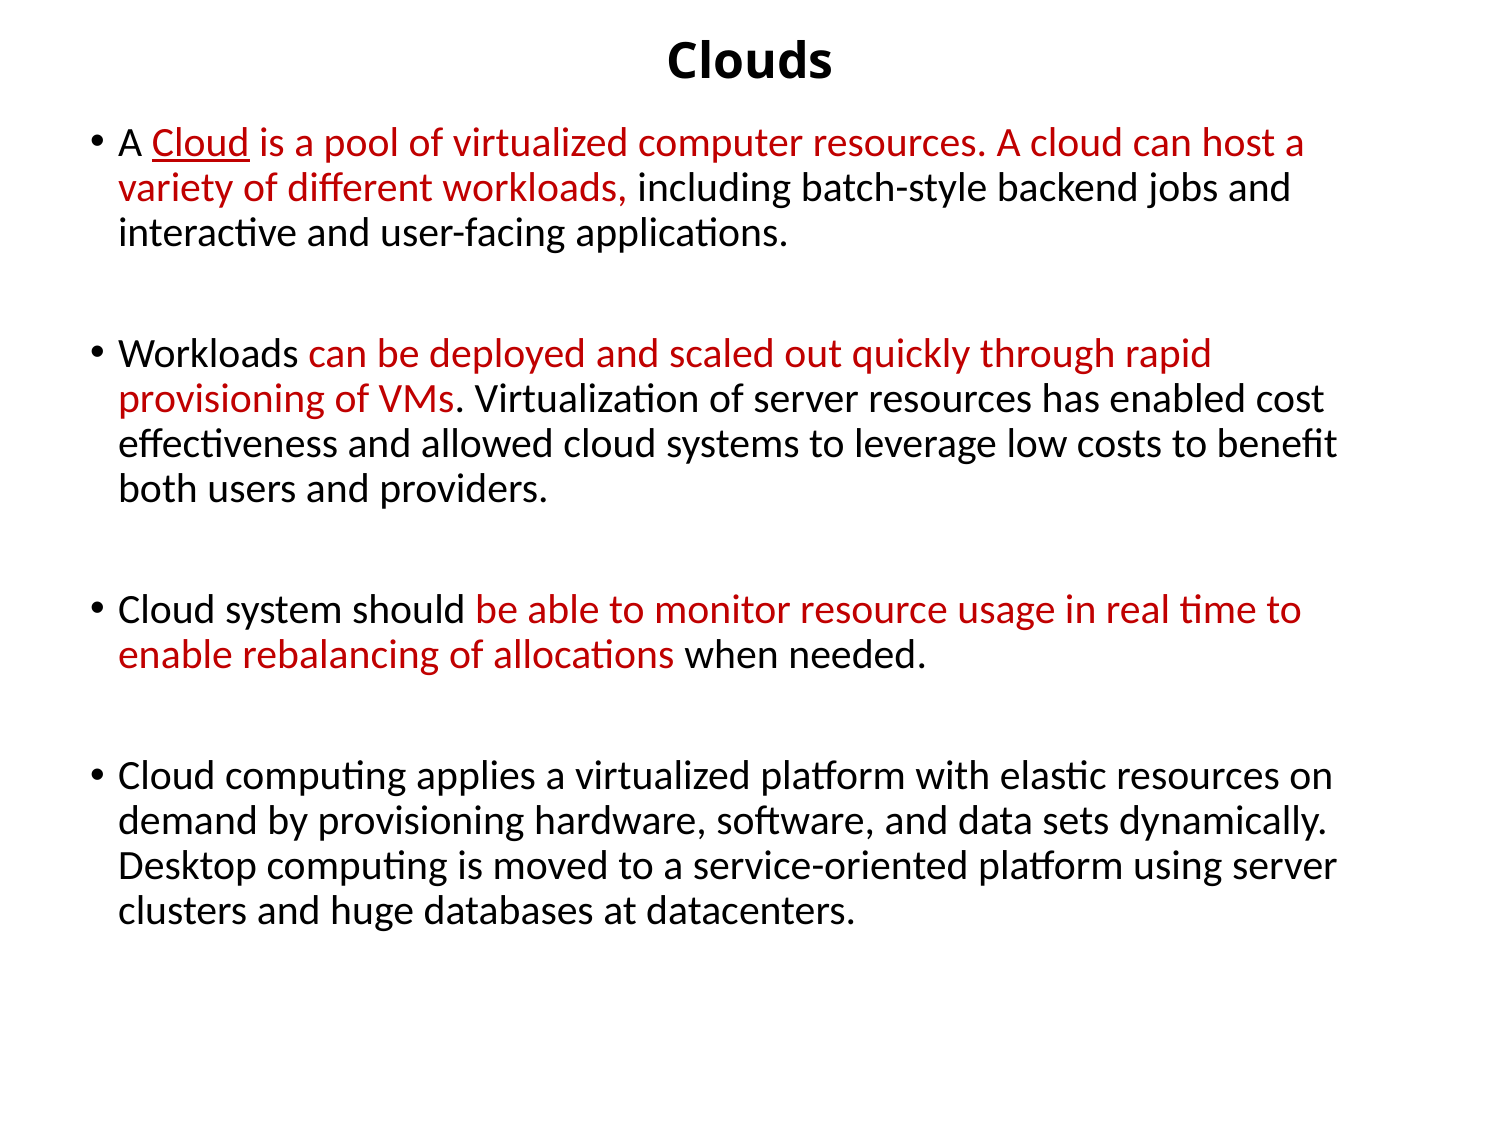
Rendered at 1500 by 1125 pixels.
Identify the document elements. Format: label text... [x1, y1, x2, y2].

list A Cloud is a pool of virtualized computer resources. A cloud can host a variety of different workloads, including batch-style backend jobs and interactive and user-facing applications. Workloads can be deployed and scaled out quickly through rapid provisioning of VMs. Virtualization of server resources has enabled cost effectiveness and allowed cloud systems to leverage low costs to benefit both users and providers. Cloud system should be able to monitor resource usage in real time to enable rebalancing of allocations when needed. Cloud computing applies a virtualized platform with elastic resources on demand by provisioning hardware, software, and data sets dynamically. Desktop computing is moved to a service-oriented platform using server clusters and huge databases at datacenters. [75, 112, 1425, 988]
title Clouds [74, 0, 1426, 126]
